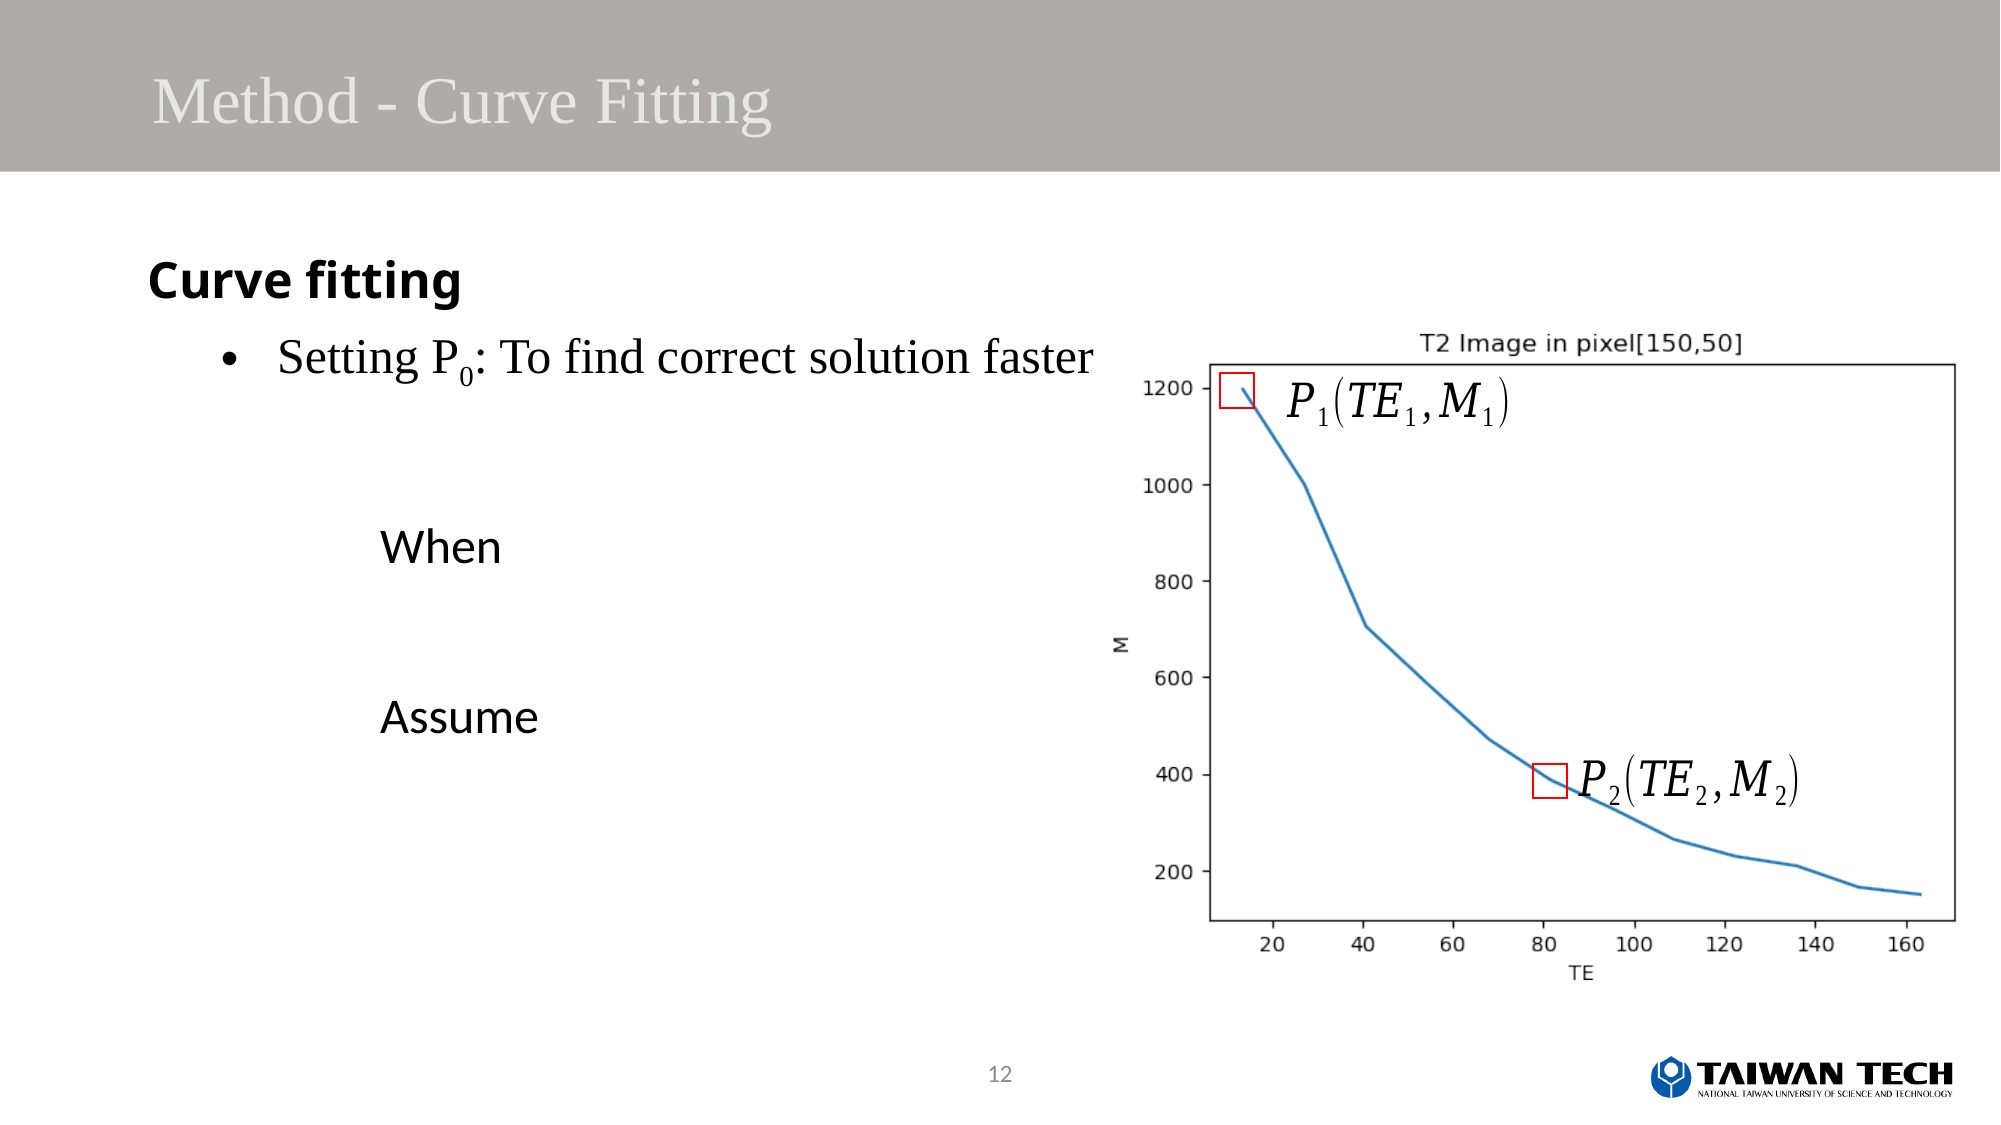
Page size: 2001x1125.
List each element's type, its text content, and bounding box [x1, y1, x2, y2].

slide_number 11 [774, 1042, 1225, 1103]
text_box Setting P0: To find correct solution faster [206, 316, 1111, 460]
text_box [0, 0, 2000, 173]
text_box Method - Curve Fitting [137, 58, 1496, 174]
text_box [1097, 319, 1968, 1000]
text_box Curve fitting [132, 241, 479, 317]
picture [1589, 1033, 2000, 1125]
